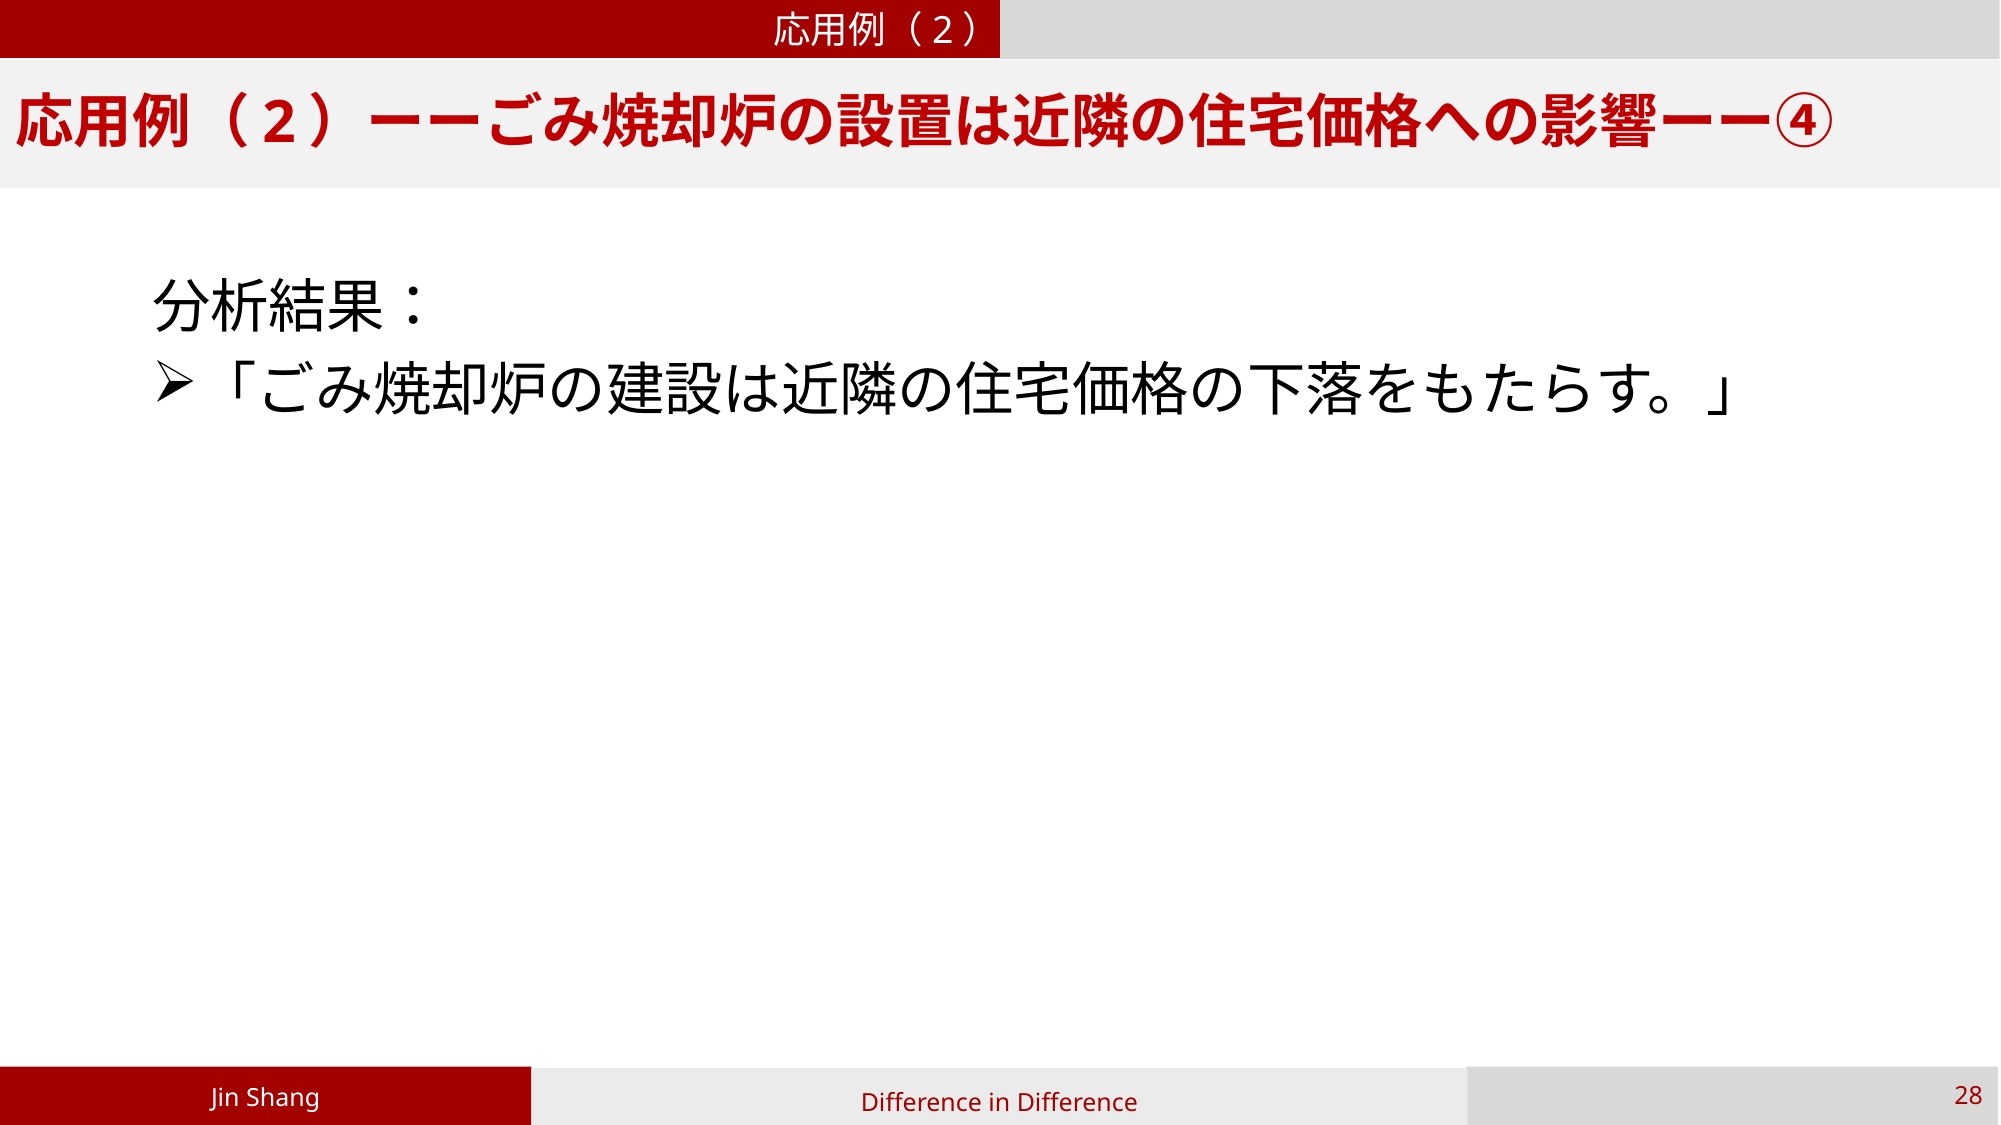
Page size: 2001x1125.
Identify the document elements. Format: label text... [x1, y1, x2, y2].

text_box 応用例（2） [0, 0, 1000, 58]
slide_number 28 [1466, 1066, 1998, 1125]
list 分析結果： 「ごみ焼却炉の建設は近隣の住宅価格の下落をもたらす。」 [137, 269, 1863, 908]
text_box [999, 0, 2000, 59]
footer Difference in Difference [531, 1068, 1468, 1125]
title 応用例（2）ーーごみ焼却炉の設置は近隣の住宅価格への影響ーー④ [0, 59, 2000, 188]
slide_number Jin Shang [0, 1066, 532, 1125]
